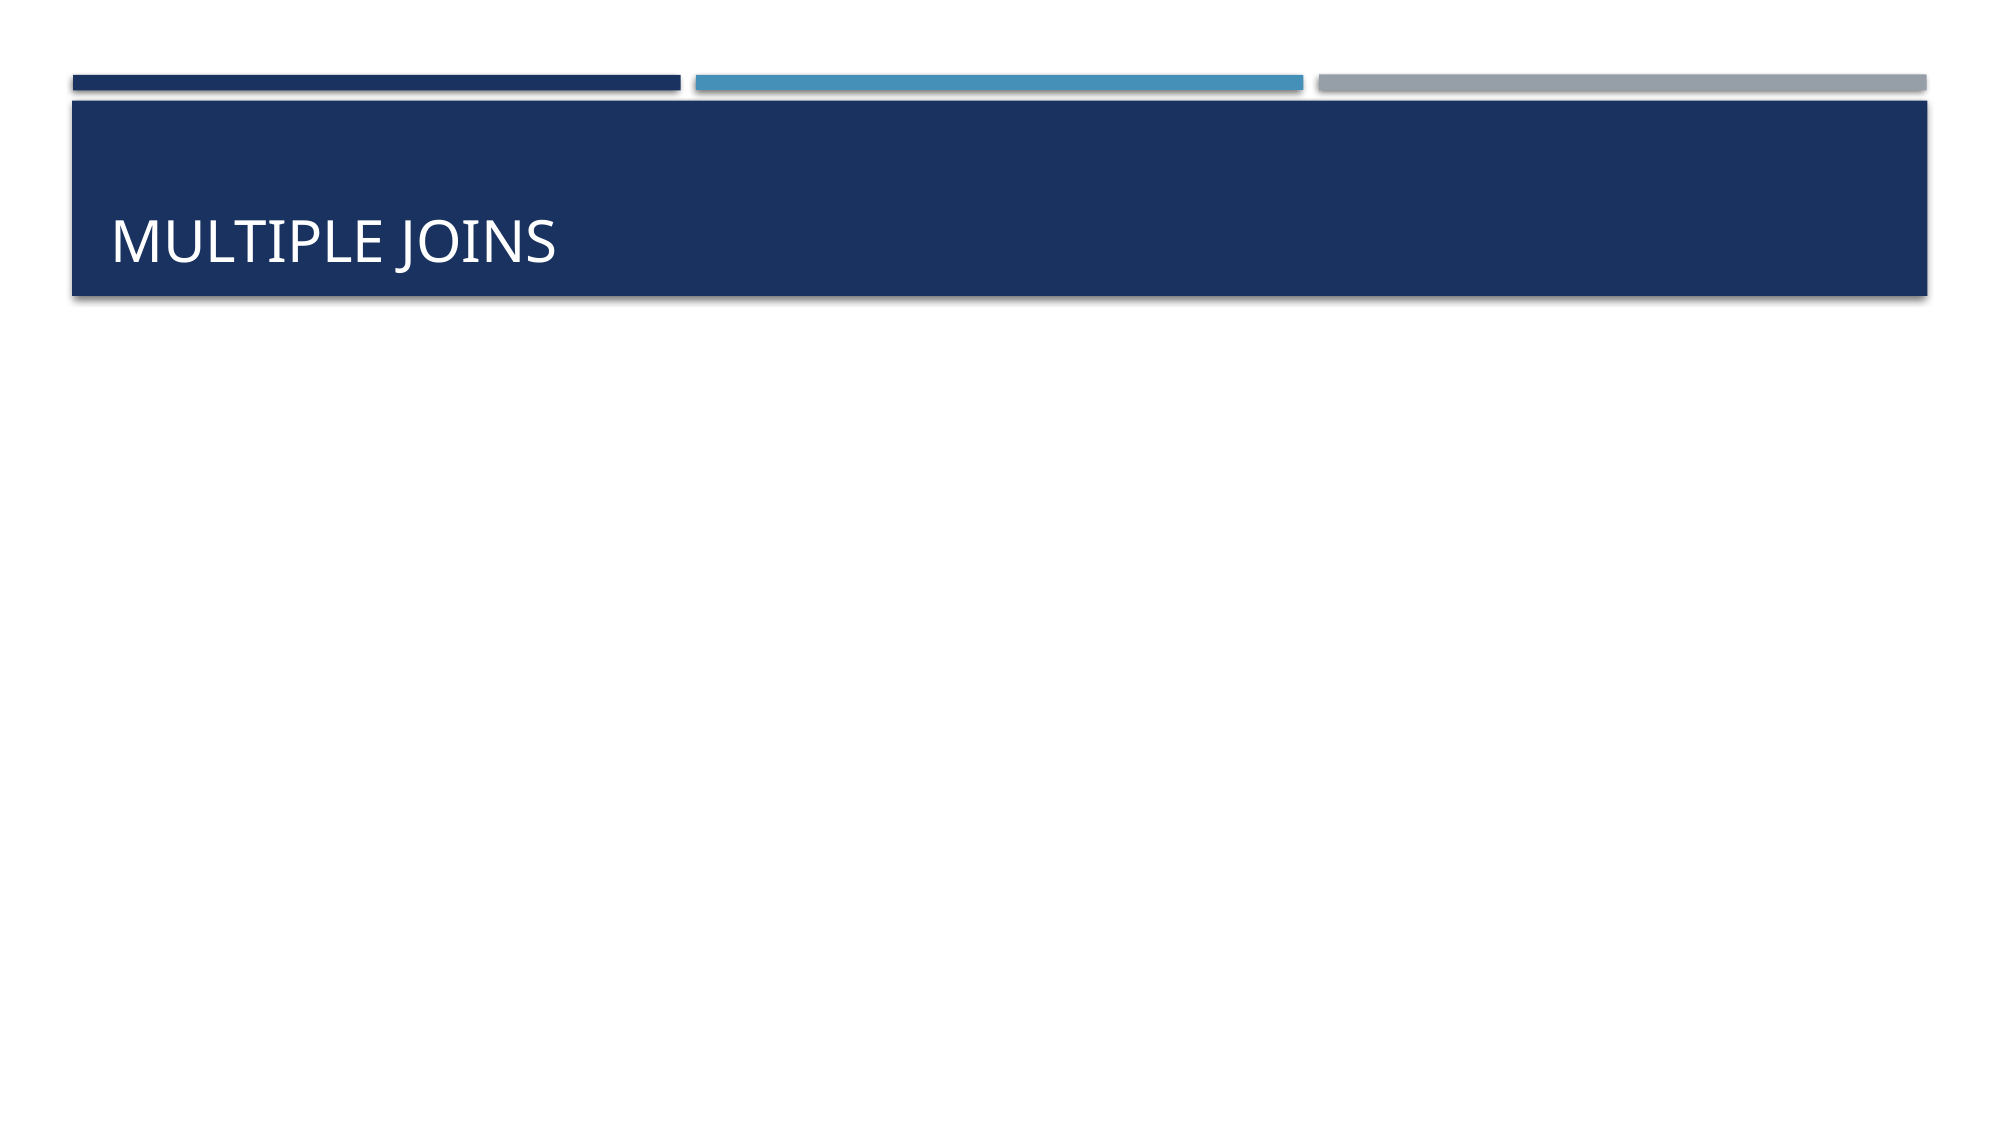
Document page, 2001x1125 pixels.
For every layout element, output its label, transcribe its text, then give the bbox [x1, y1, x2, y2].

title Multiple joins [95, 115, 1905, 282]
